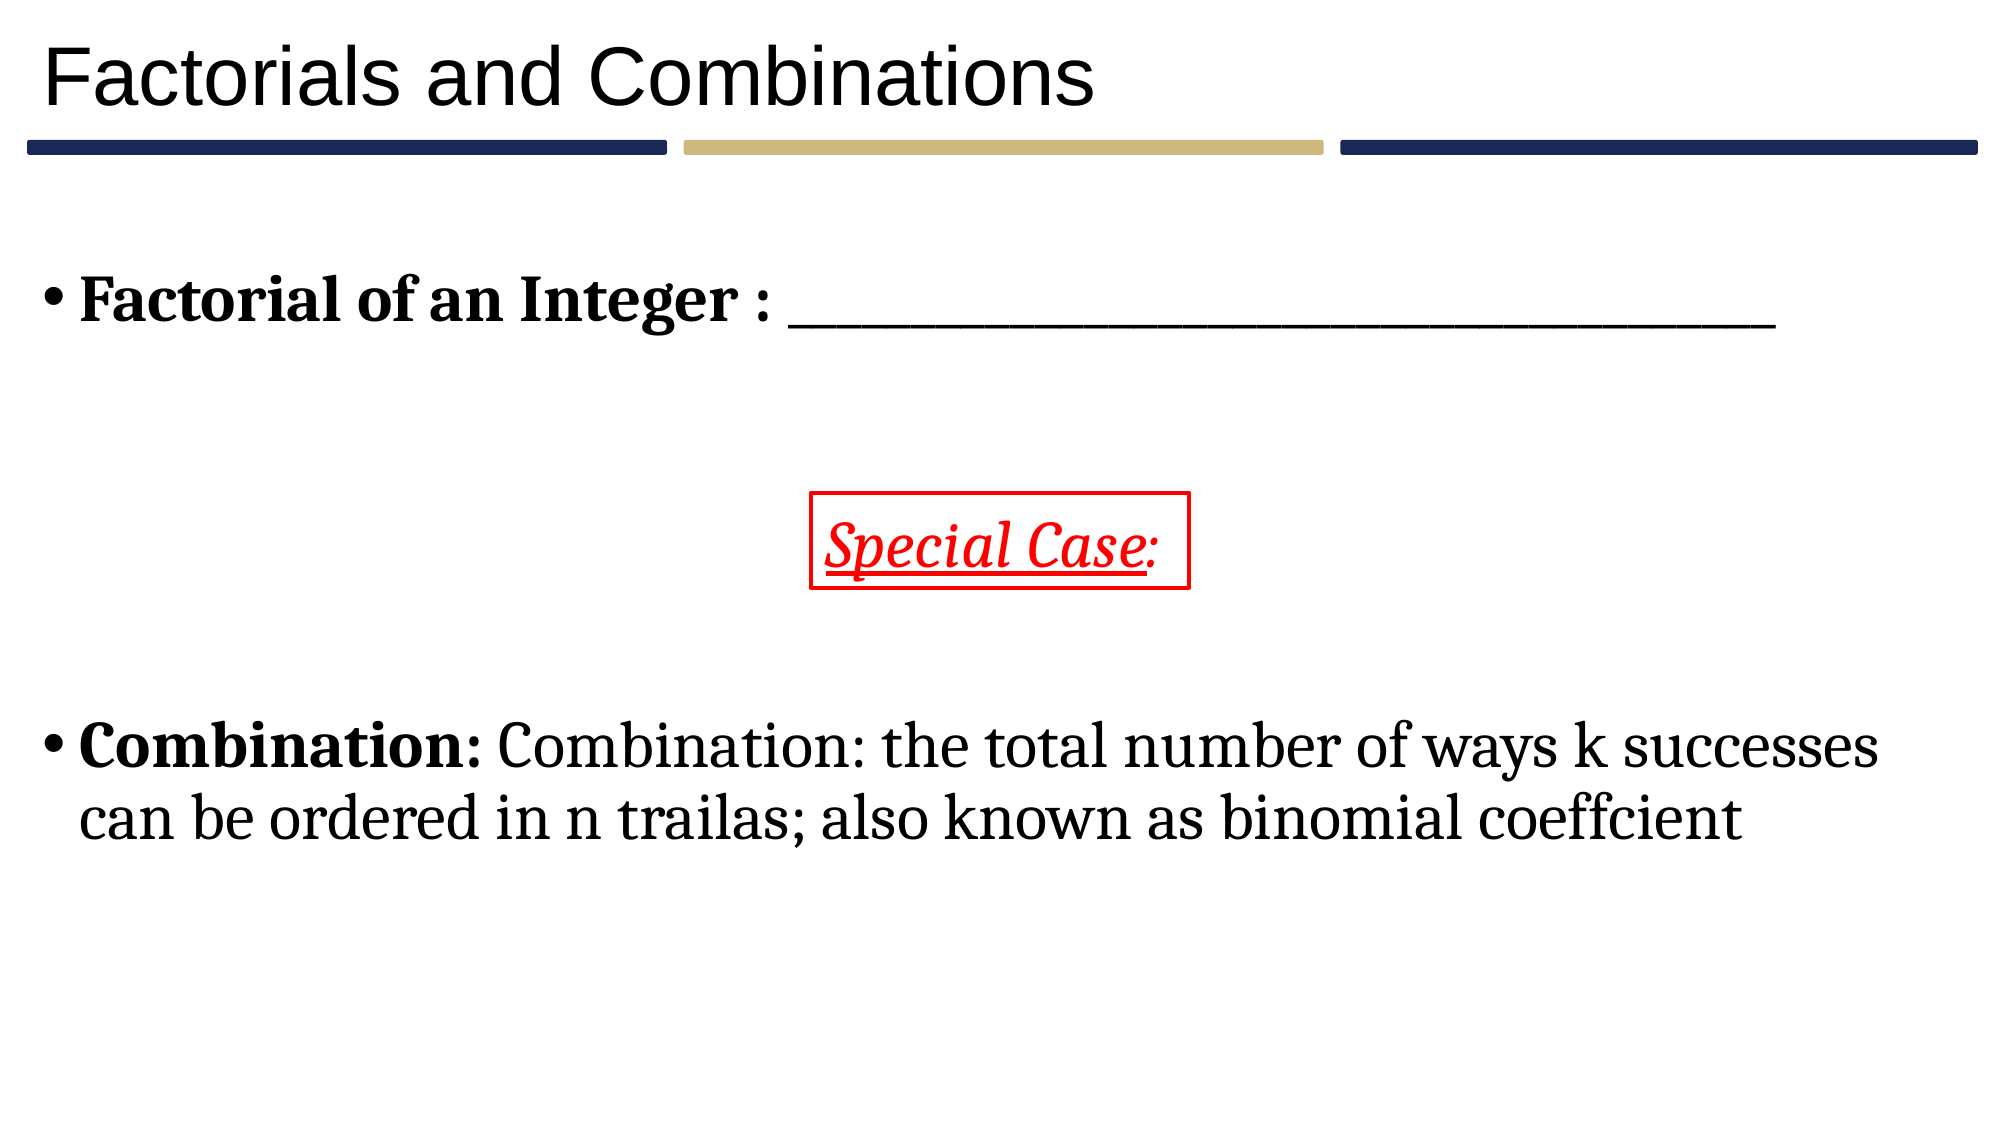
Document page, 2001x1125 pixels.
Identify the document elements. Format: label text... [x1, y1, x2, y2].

title Factorials and Combinations [27, 22, 1975, 136]
